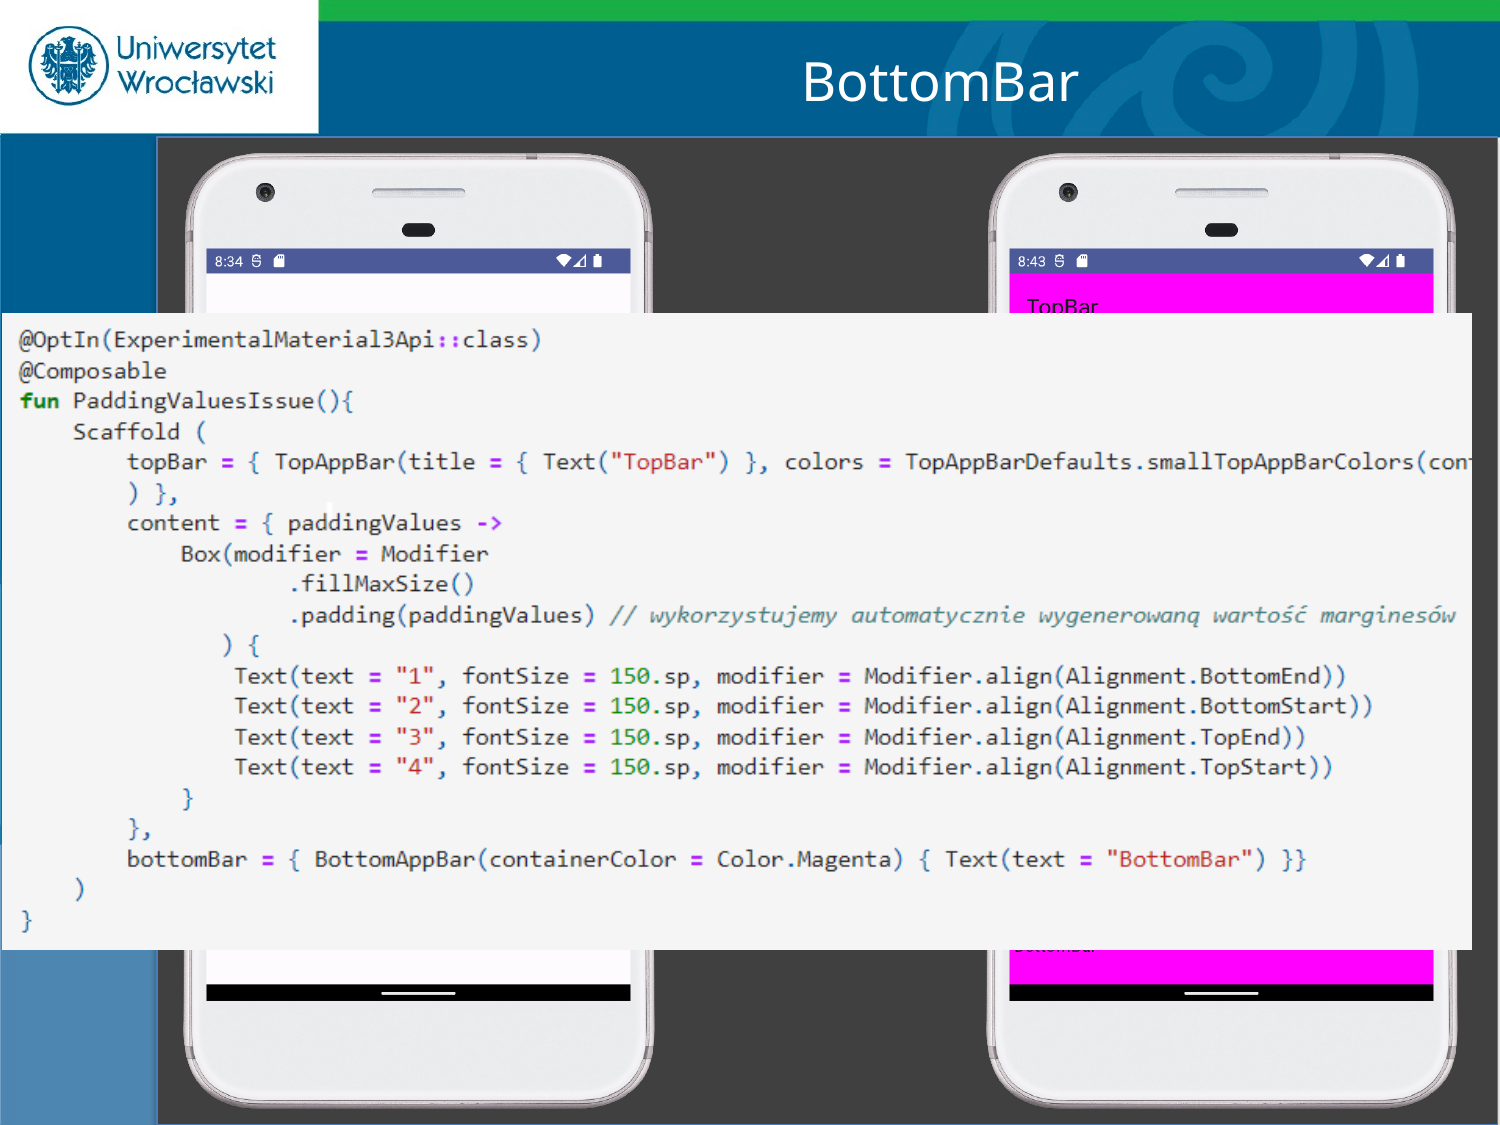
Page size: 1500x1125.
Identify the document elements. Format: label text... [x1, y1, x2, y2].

text_box [156, 136, 1498, 1125]
text_box BottomBar [458, 40, 1424, 120]
picture [0, 0, 1500, 134]
picture [0, 144, 1472, 1125]
